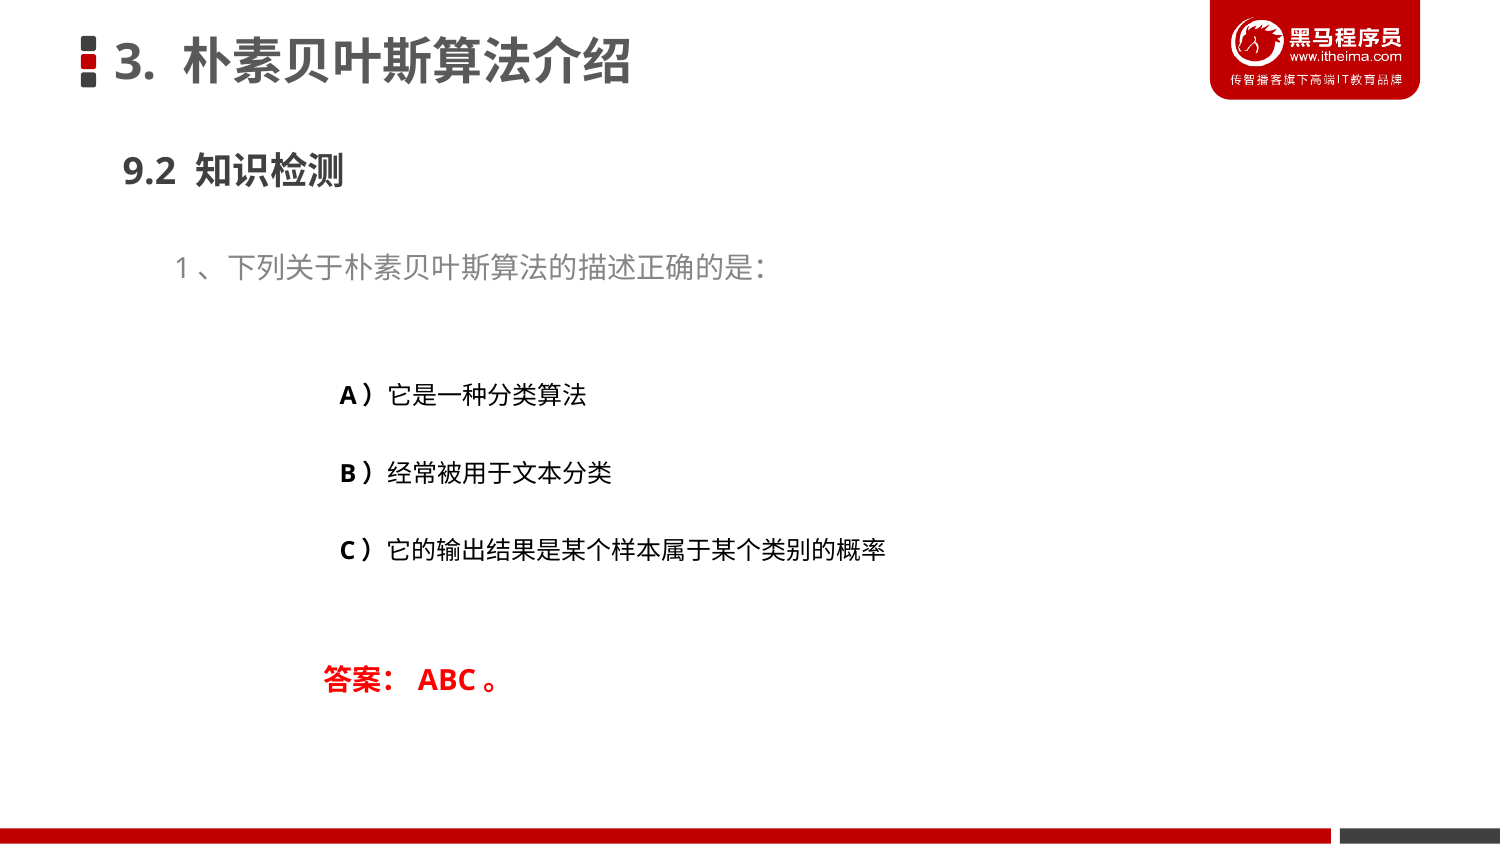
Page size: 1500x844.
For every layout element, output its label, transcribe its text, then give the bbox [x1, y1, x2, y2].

text_box 答案：ABC。 [308, 653, 528, 704]
text_box 1、下列关于朴素贝叶斯算法的描述正确的是： [159, 231, 1105, 293]
text_box 3. 朴素贝叶斯算法介绍 [103, 0, 987, 130]
text_box A）它是一种分类算法 B）经常被用于文本分类 C）它的输出结果是某个样本属于某个类别的概率 [324, 362, 939, 573]
picture [1212, 8, 1421, 94]
text_box 9.2 知识检测 [107, 139, 685, 200]
